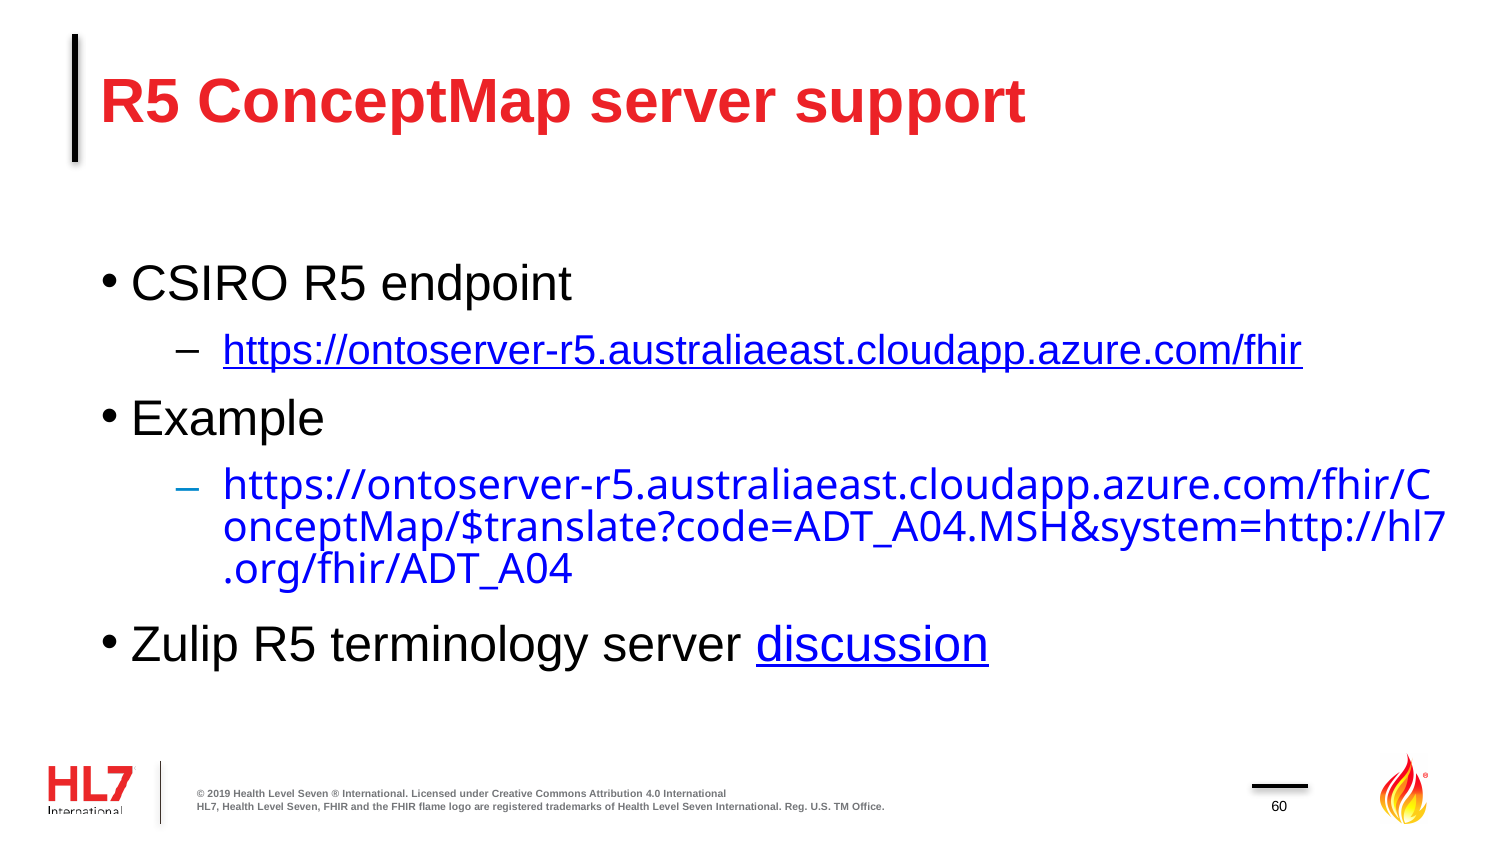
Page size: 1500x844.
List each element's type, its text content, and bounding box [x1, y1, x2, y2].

title R5 ConceptMap server support [100, 33, 1451, 163]
picture [1380, 753, 1428, 824]
slide_number 60 [1257, 788, 1302, 815]
footer © 2019 Health Level Seven ® International. Licensed under Creative Commons Attribution 4.0 International HL7, Health Level Seven, FHIR and the FHIR flame logo are registered trademarks of Health Level Seven International. Reg. U.S. TM Office. [196, 786, 941, 813]
list CSIRO R5 endpoint https://ontoserver-r5.australiaeast.cloudapp.azure.com/fhir Example https://ontoserver-r5.australiaeast.cloudapp.azure.com/fhir/ConceptMap/$translate?code=ADT_A04.MSH&system=http://hl7.org/fhir/ADT_A04 Zulip R5 terminology server discussion [100, 250, 1451, 731]
